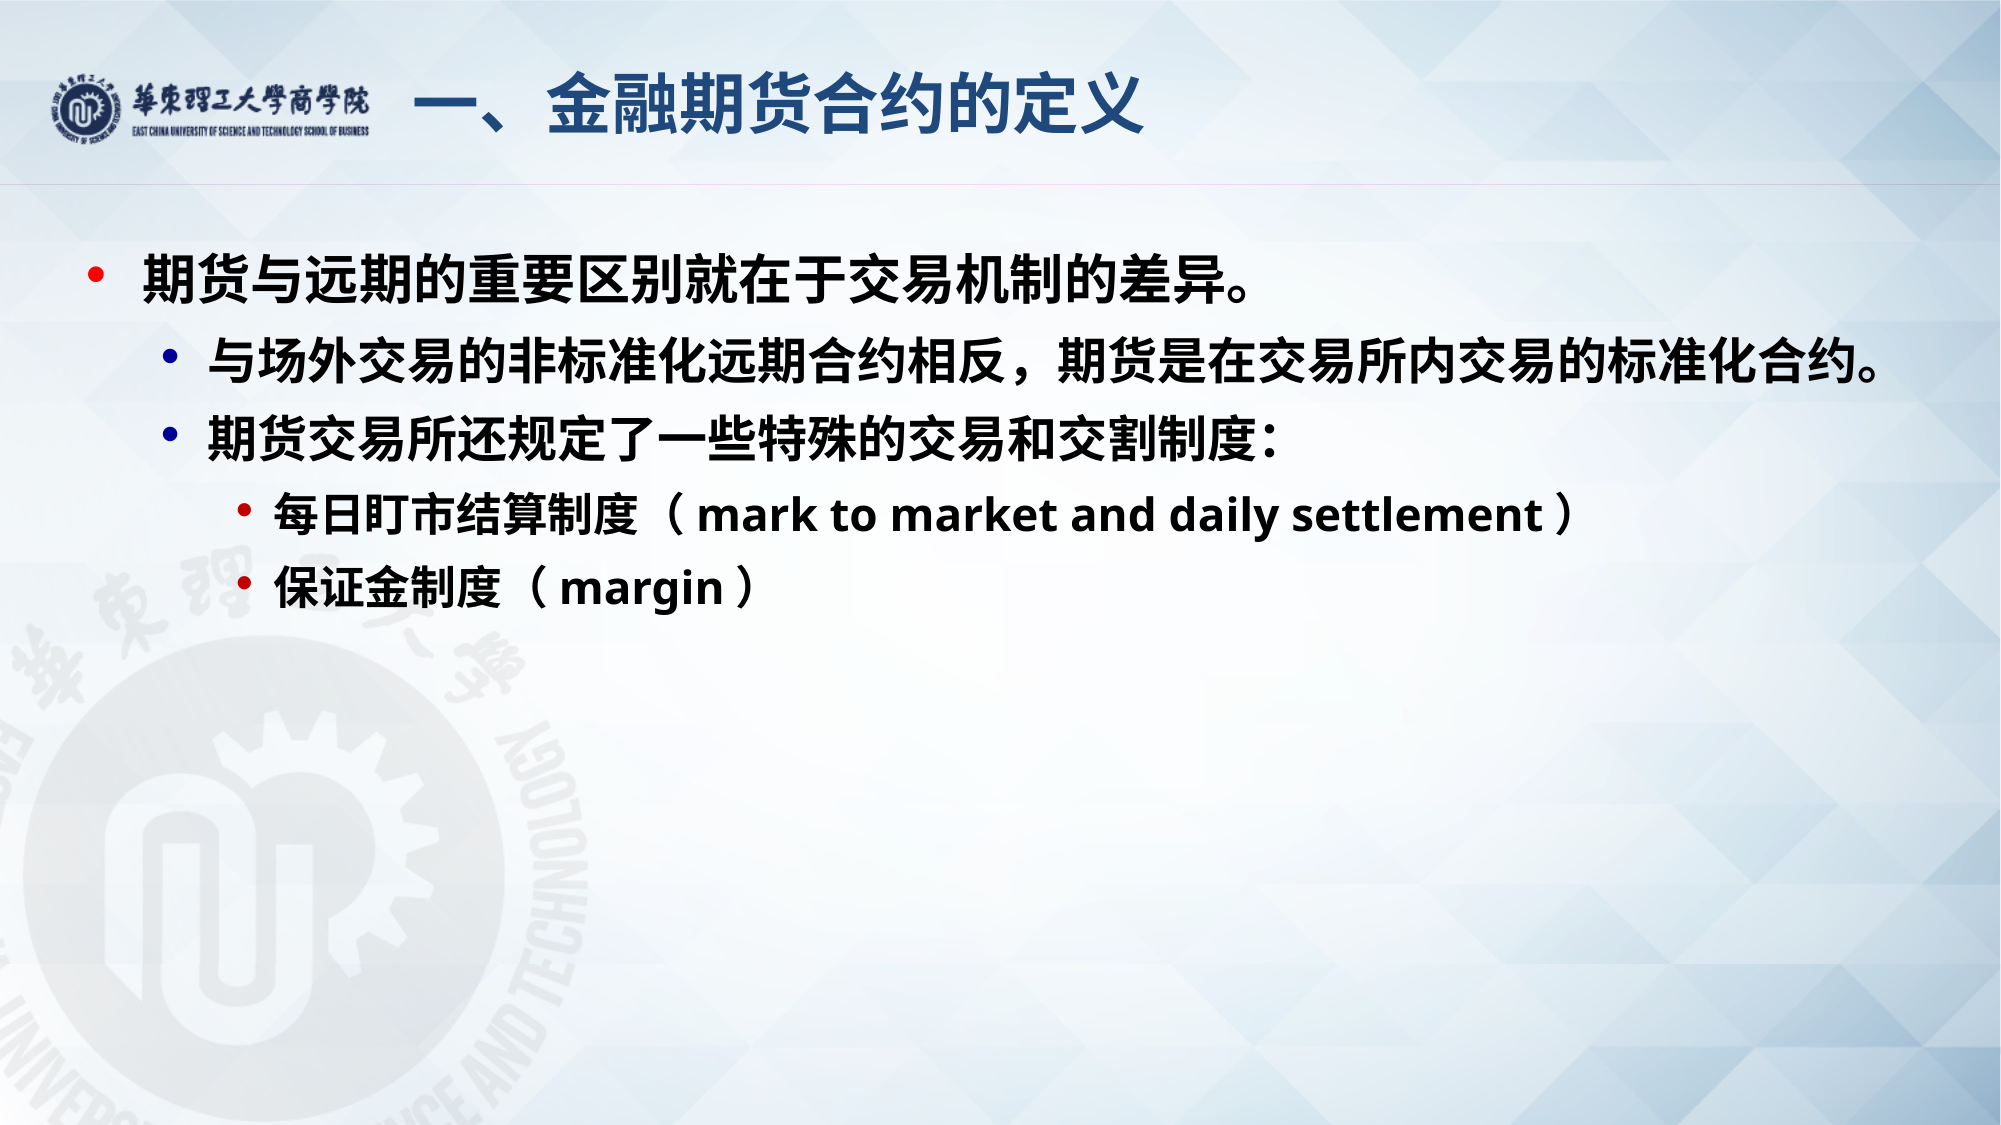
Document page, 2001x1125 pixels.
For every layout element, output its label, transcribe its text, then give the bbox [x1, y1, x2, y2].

picture [0, 0, 2001, 1125]
list 期货与远期的重要区别就在于交易机制的差异。 与场外交易的非标准化远期合约相反，期货是在交易所内交易的标准化合约。 期货交易所还规定了一些特殊的交易和交割制度： 每日盯市结算制度（mark to market and daily settlement） 保证金制度（margin） [70, 231, 1930, 1071]
title 一、金融期货合约的定义 [397, 36, 1930, 167]
